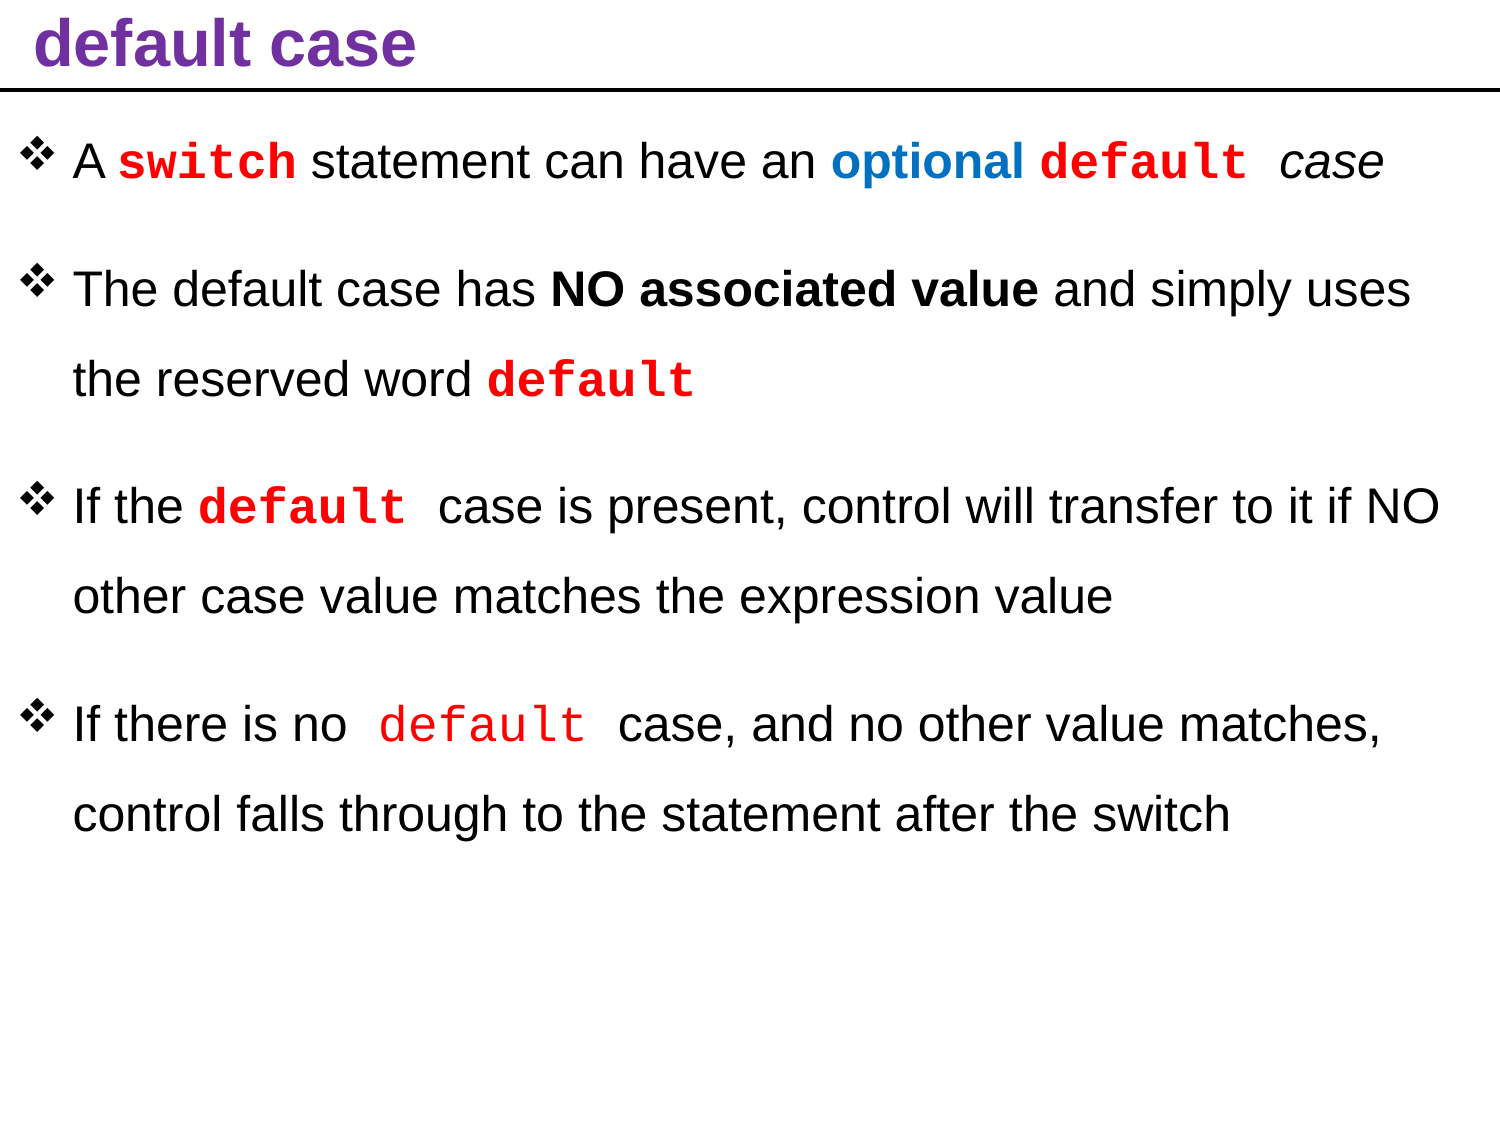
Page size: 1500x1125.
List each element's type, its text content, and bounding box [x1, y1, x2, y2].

title default case [0, 0, 1258, 88]
list A switch statement can have an optional default case The default case has NO associated value and simply uses the reserved word default If the default case is present, control will transfer to it if NO other case value matches the expression value If there is no default case, and no other value matches, control falls through to the statement after the switch [1, 91, 1500, 1125]
